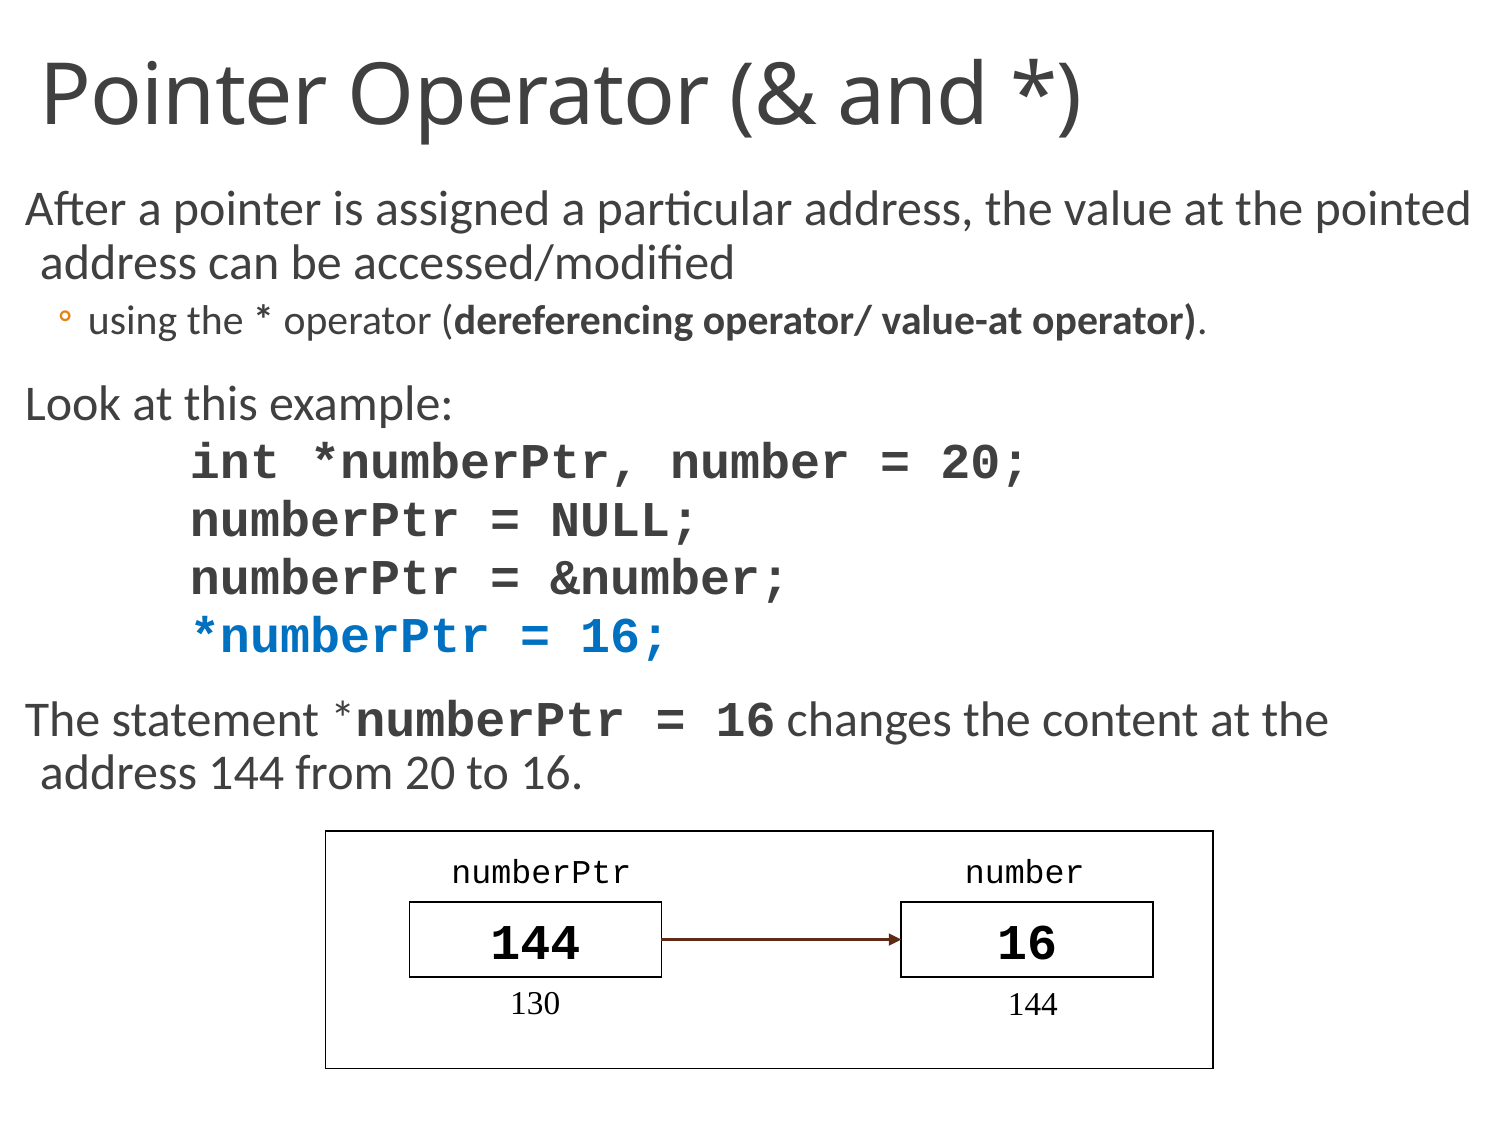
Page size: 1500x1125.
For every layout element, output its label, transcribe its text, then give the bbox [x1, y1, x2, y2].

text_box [324, 830, 1214, 1069]
title Pointer Operator (& and *) [24, 47, 1475, 150]
list After a pointer is assigned a particular address, the value at the pointed address can be accessed/modified using the * operator (dereferencing operator/ value-at operator). Look at this example: int *numberPtr, number = 20; numberPtr = NULL; numberPtr = &number; *numberPtr = 16; The statement *numberPtr = 16 changes the content at the address 144 from 20 to 16. [24, 174, 1475, 1100]
